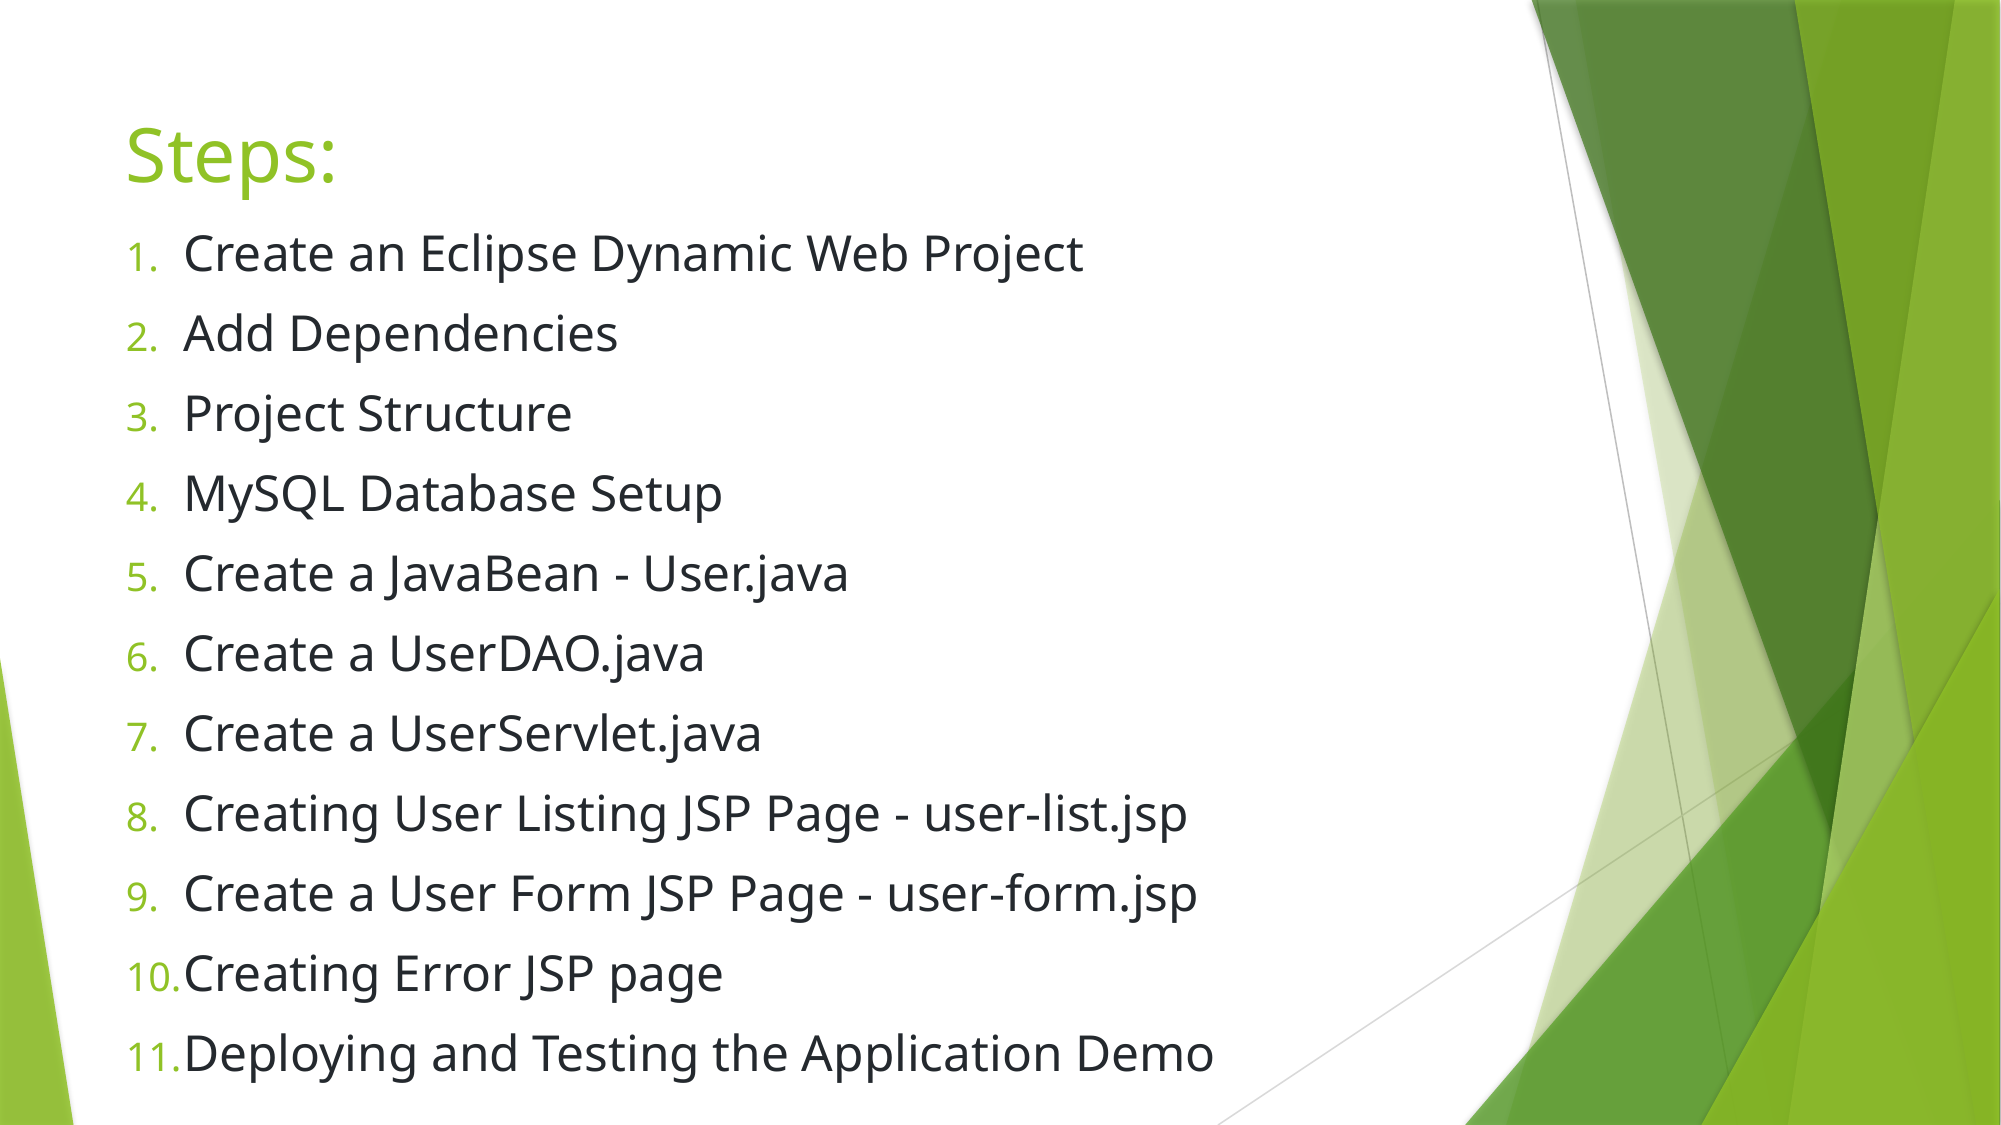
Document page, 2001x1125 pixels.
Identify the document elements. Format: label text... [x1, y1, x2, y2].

list Create an Eclipse Dynamic Web Project Add Dependencies Project Structure MySQL Database Setup Create a JavaBean - User.java Create a UserDAO.java Create a UserServlet.java Creating User Listing JSP Page - user-list.jsp Create a User Form JSP Page - user-form.jsp Creating Error JSP page Deploying and Testing the Application Demo [111, 214, 1522, 1094]
title Steps: [111, 99, 1522, 214]
